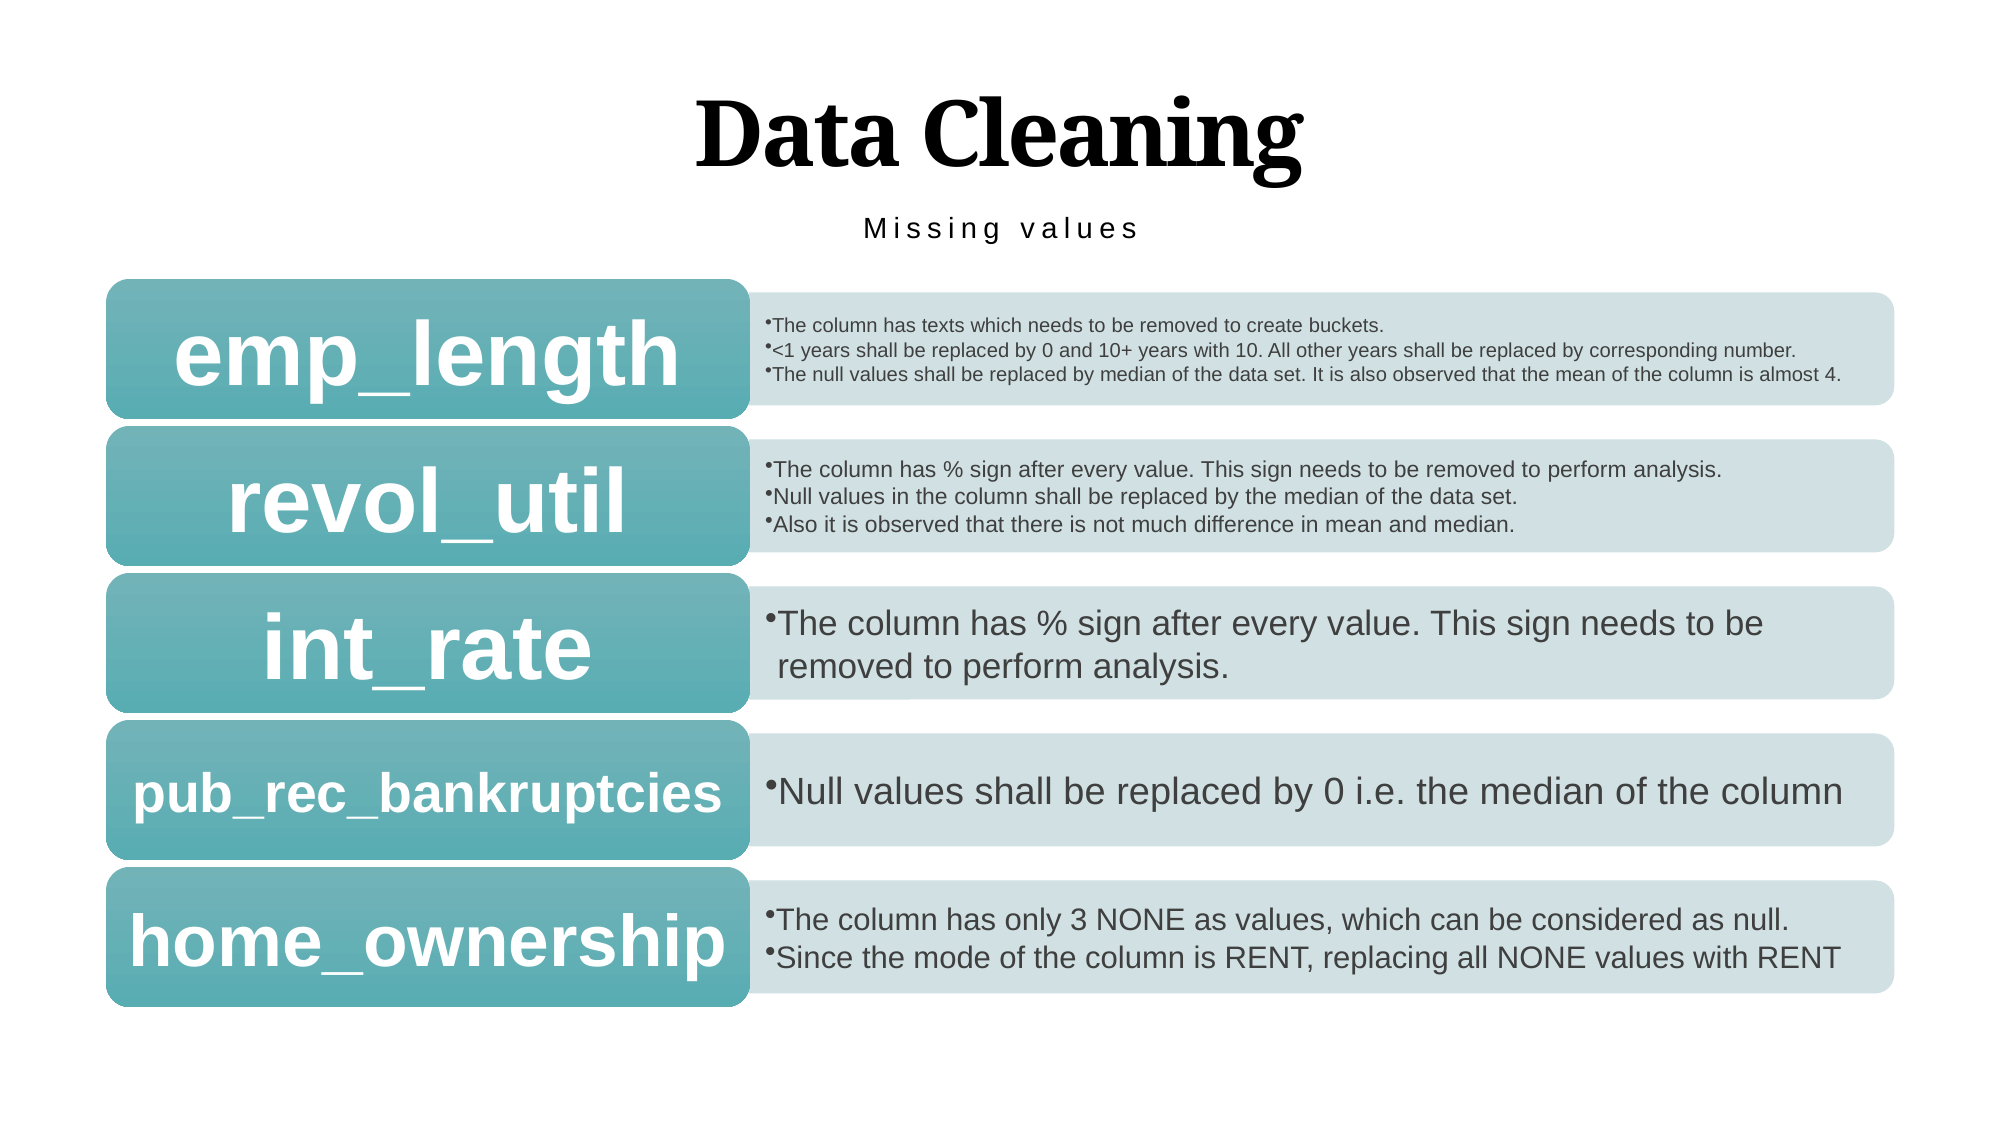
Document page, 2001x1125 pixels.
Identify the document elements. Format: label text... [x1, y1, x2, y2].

title Data Cleaning [106, 47, 1894, 179]
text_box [106, 278, 1894, 1007]
list Missing values [106, 179, 1894, 278]
